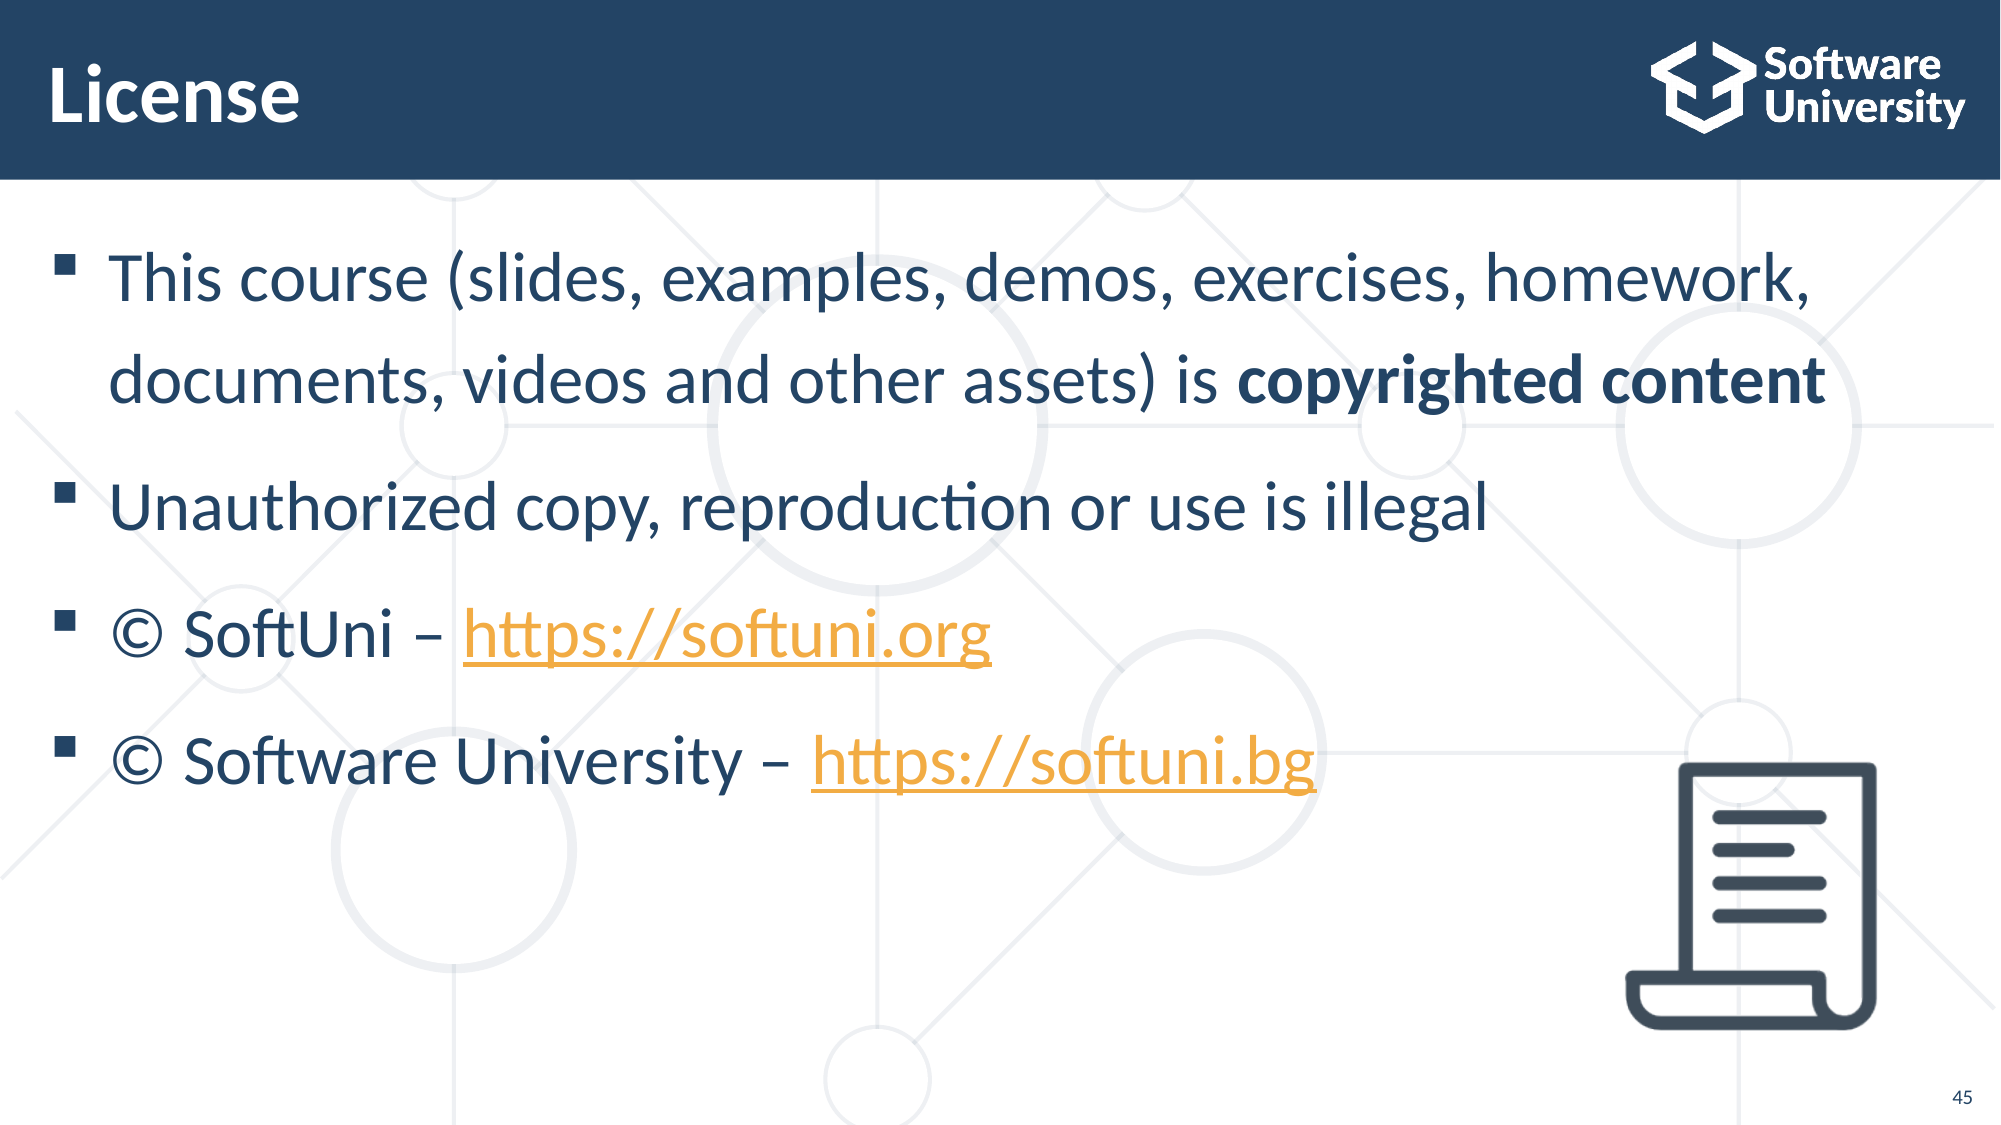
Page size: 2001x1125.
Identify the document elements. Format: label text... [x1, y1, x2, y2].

title License [31, 16, 1625, 162]
list This course (slides, examples, demos, exercises, homework, documents, videos and other assets) is copyrighted content Unauthorized copy, reproduction or use is illegal © SoftUni – https://softuni.org © Software University – https://softuni.bg [31, 208, 1970, 1104]
picture [1651, 41, 1966, 134]
picture [1598, 728, 1916, 1065]
slide_number 45 [1927, 1067, 1989, 1117]
